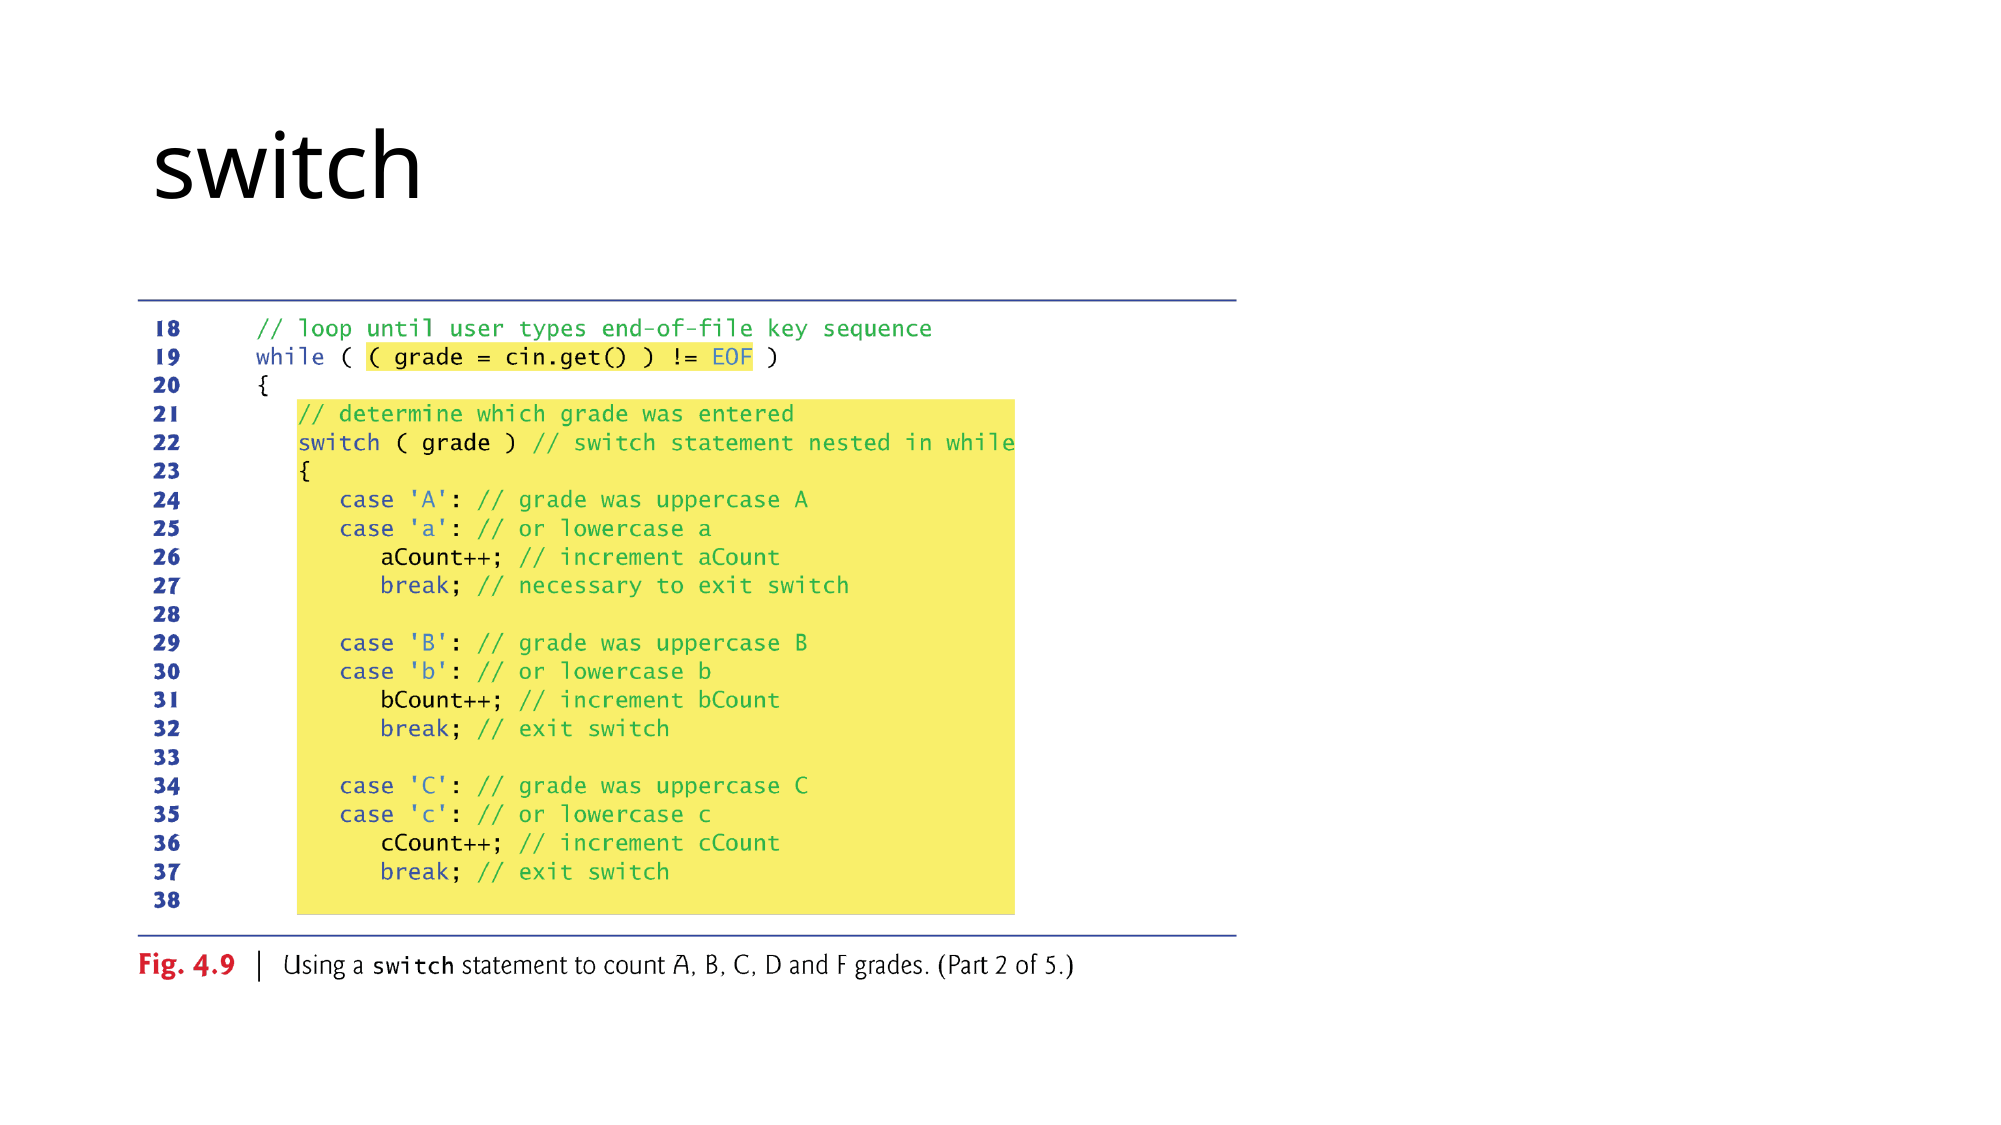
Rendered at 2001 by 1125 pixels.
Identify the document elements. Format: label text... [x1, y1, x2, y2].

title switch [137, 59, 1863, 278]
picture [65, 231, 1566, 1125]
